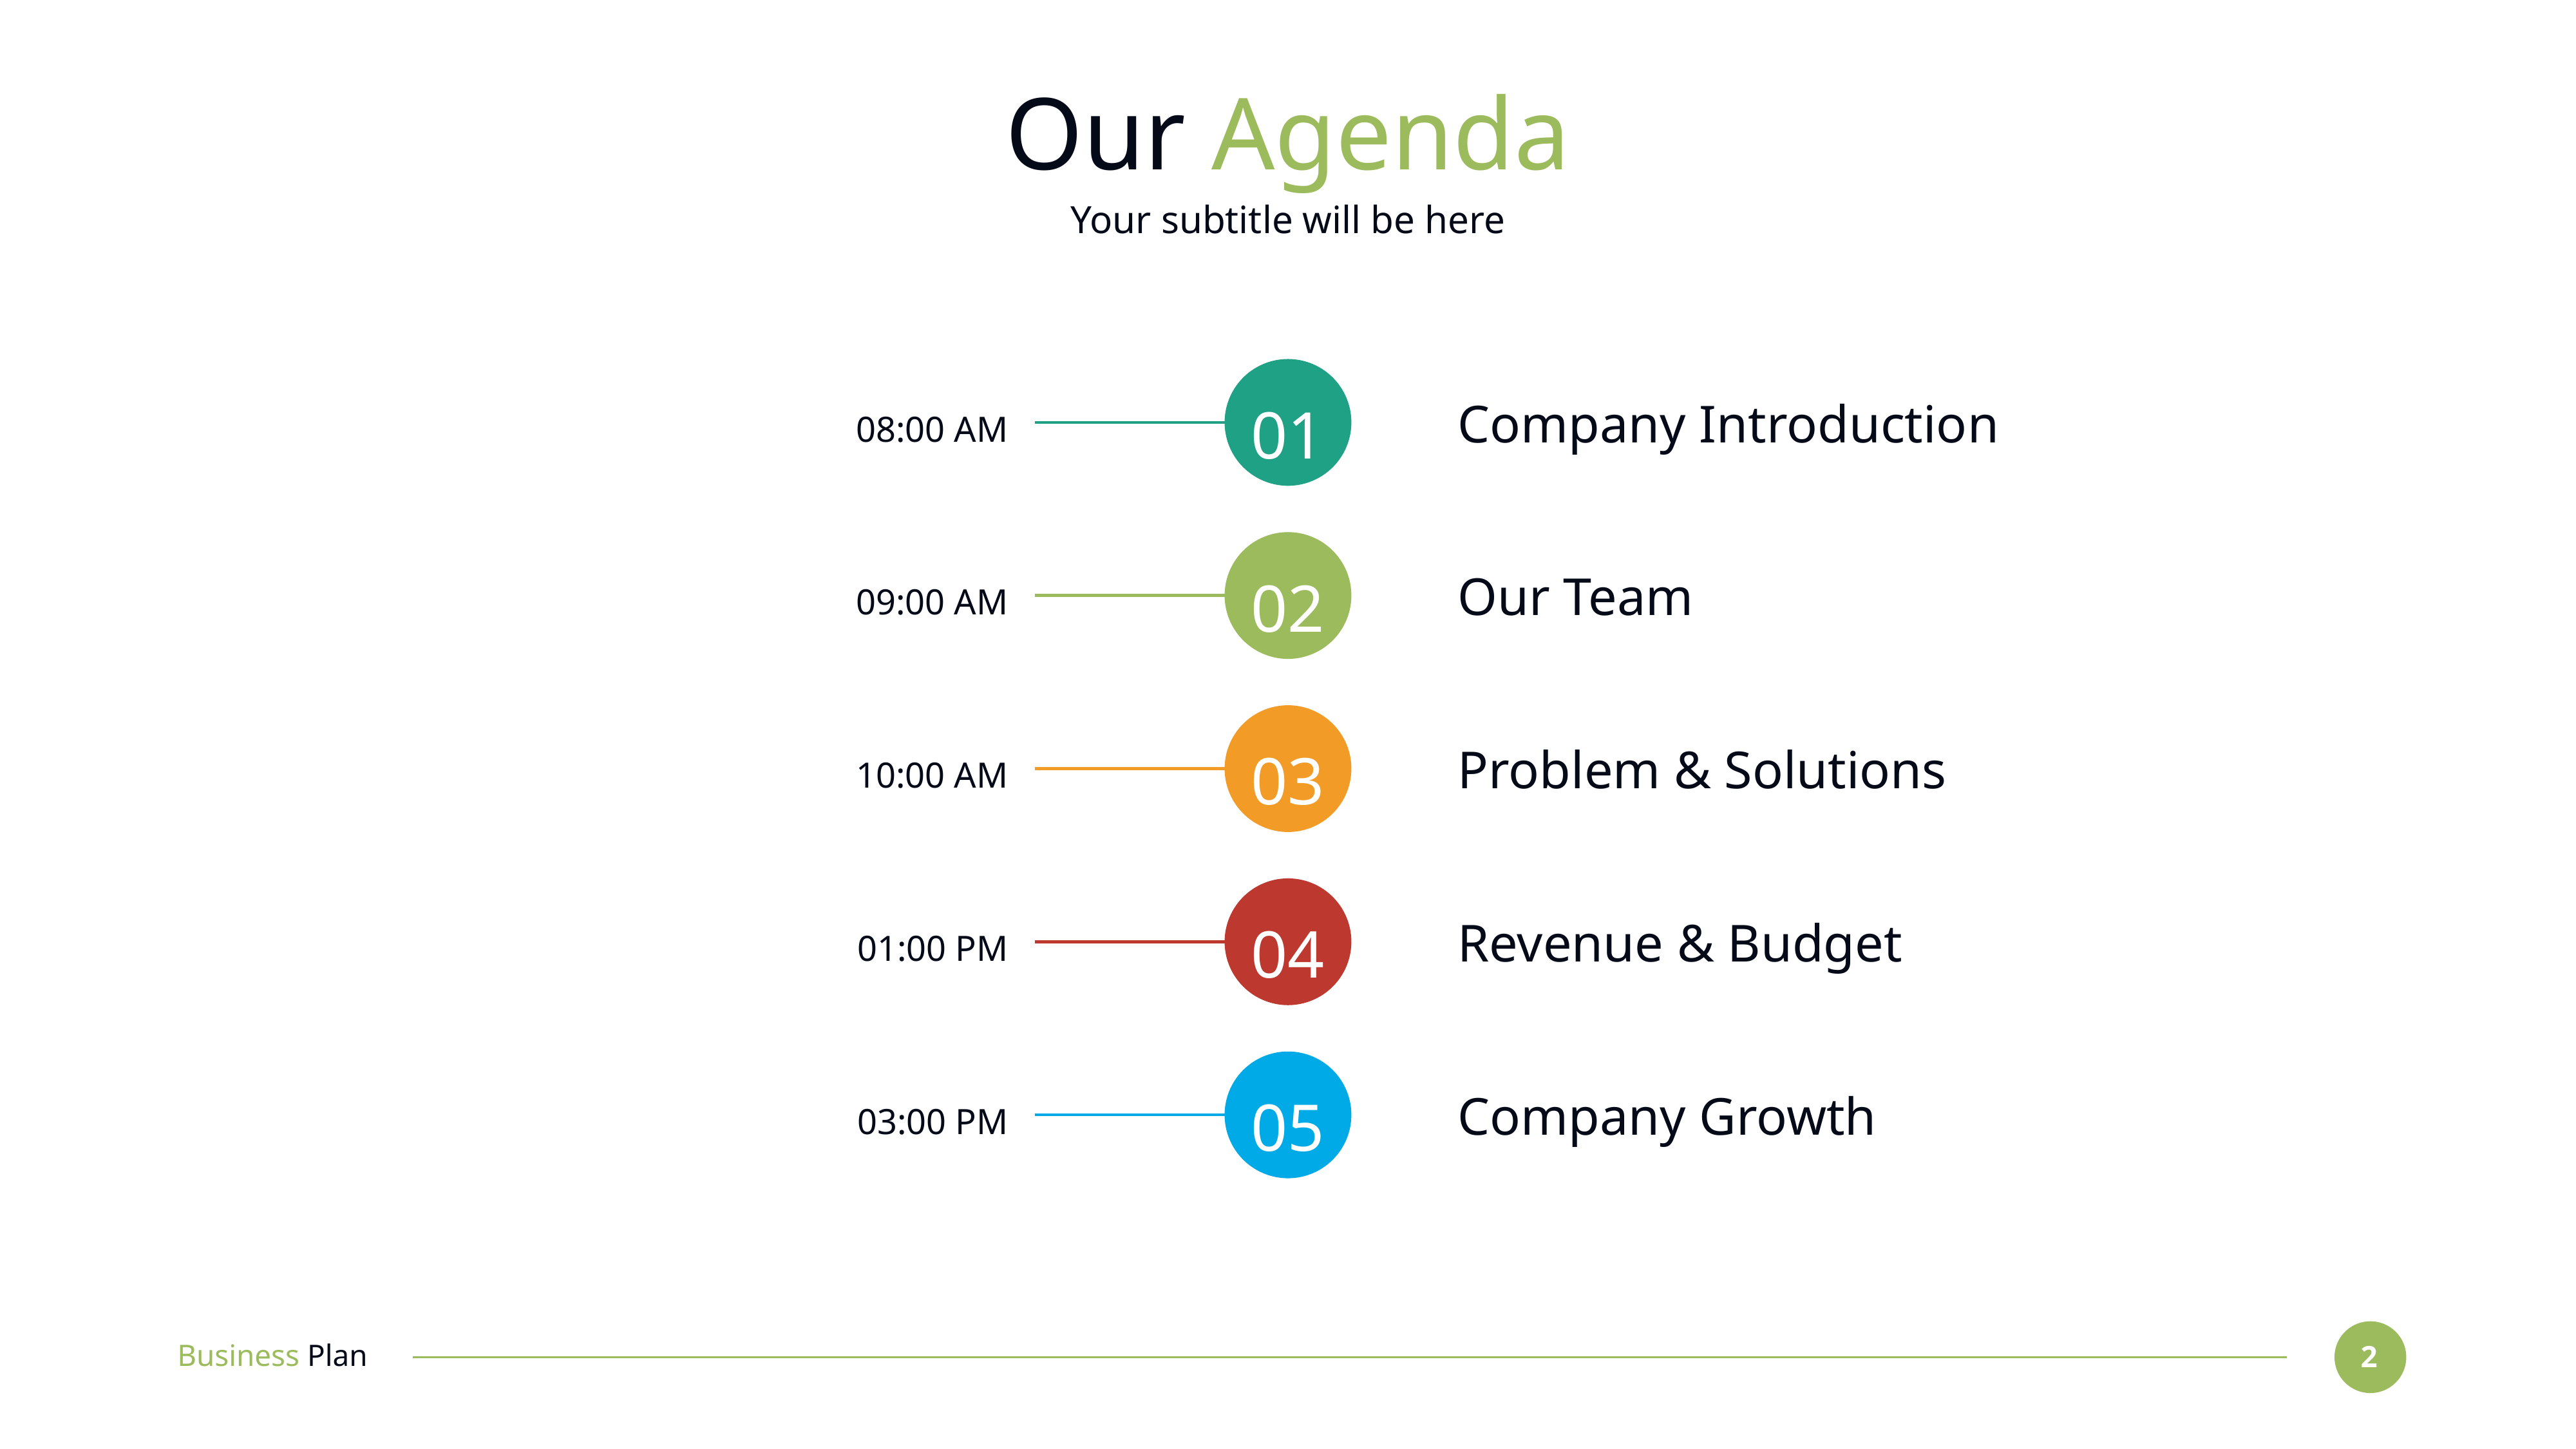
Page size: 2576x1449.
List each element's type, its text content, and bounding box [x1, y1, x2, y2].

text_box Our Team [1457, 564, 2065, 627]
text_box [1242, 359, 1334, 379]
text_box [1249, 1165, 1327, 1179]
text_box Problem & Solutions [1457, 737, 2065, 800]
text_box [1224, 1076, 1238, 1154]
text_box 04 [1238, 898, 1338, 992]
text_box [1224, 903, 1238, 981]
text_box 02 [1238, 552, 1338, 646]
text_box Revenue & Budget [1457, 911, 2065, 973]
title Our Agenda [177, 70, 2399, 193]
text_box [1338, 1076, 1352, 1154]
text_box 03 [1238, 724, 1338, 819]
text_box [1338, 730, 1352, 808]
text_box 01:00 PM [666, 914, 1009, 969]
text_box 01 [1238, 379, 1338, 466]
text_box 08:00 AM [666, 394, 1009, 445]
text_box [1338, 903, 1352, 981]
text_box Company Introduction [1457, 391, 2065, 453]
text_box [1338, 556, 1352, 634]
text_box [1249, 819, 1327, 832]
text_box [1224, 556, 1238, 634]
text_box 05 [1238, 1071, 1338, 1165]
text_box [1338, 383, 1352, 461]
text_box Company Growth [1457, 1084, 2065, 1146]
text_box [1242, 532, 1334, 552]
text_box [1242, 466, 1334, 486]
text_box [1242, 878, 1334, 898]
text_box [1249, 992, 1327, 1005]
text_box [1242, 1051, 1334, 1071]
text_box 03:00 PM [666, 1086, 1009, 1138]
text_box 09:00 AM [666, 567, 1009, 619]
text_box [1224, 730, 1238, 808]
text_box [1242, 705, 1334, 724]
text_box [1224, 383, 1238, 461]
text_box 10:00 AM [666, 741, 1009, 791]
text_box [1249, 646, 1327, 659]
list Your subtitle will be here [177, 196, 2399, 243]
